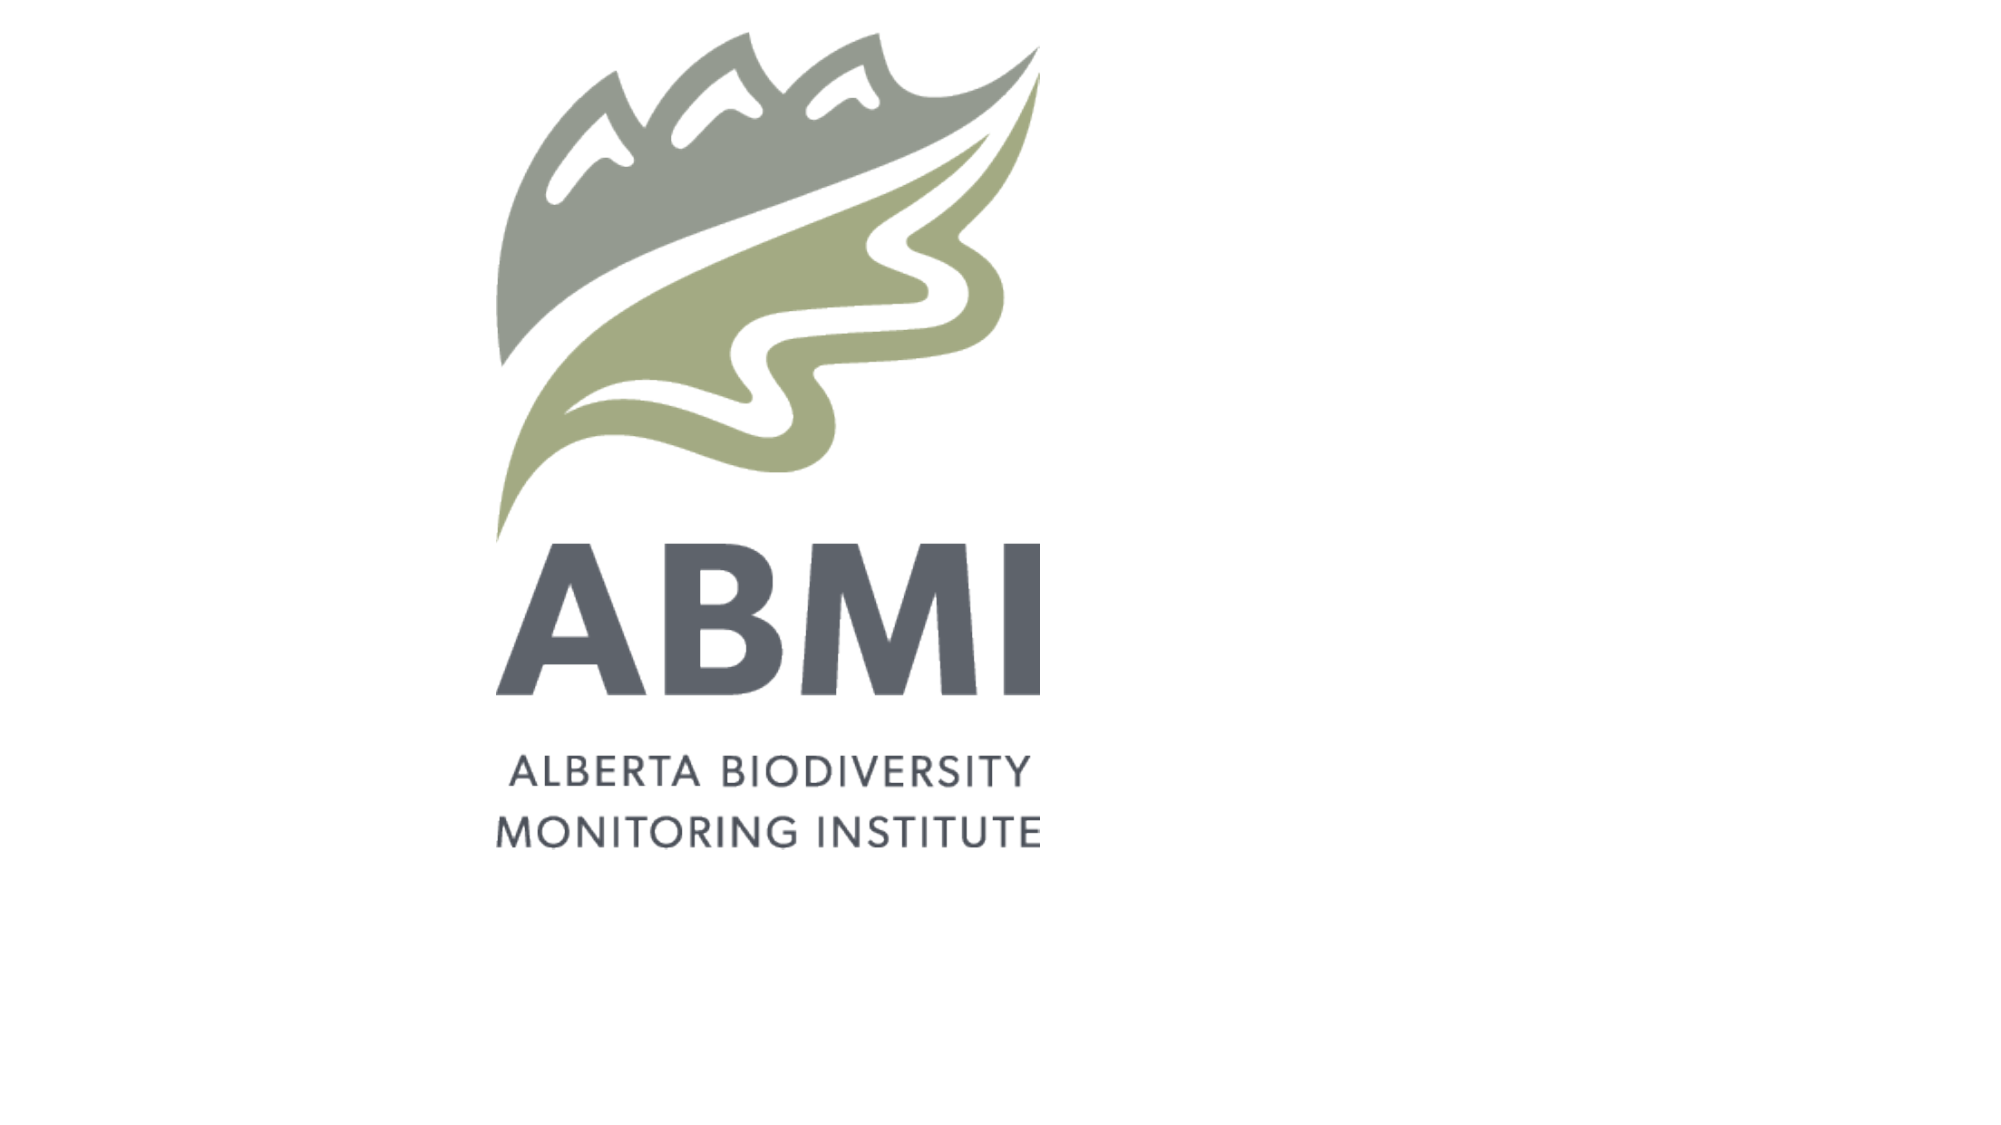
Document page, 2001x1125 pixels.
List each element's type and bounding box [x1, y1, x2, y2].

picture [495, 31, 1040, 851]
text_box [0, 0, 1537, 928]
